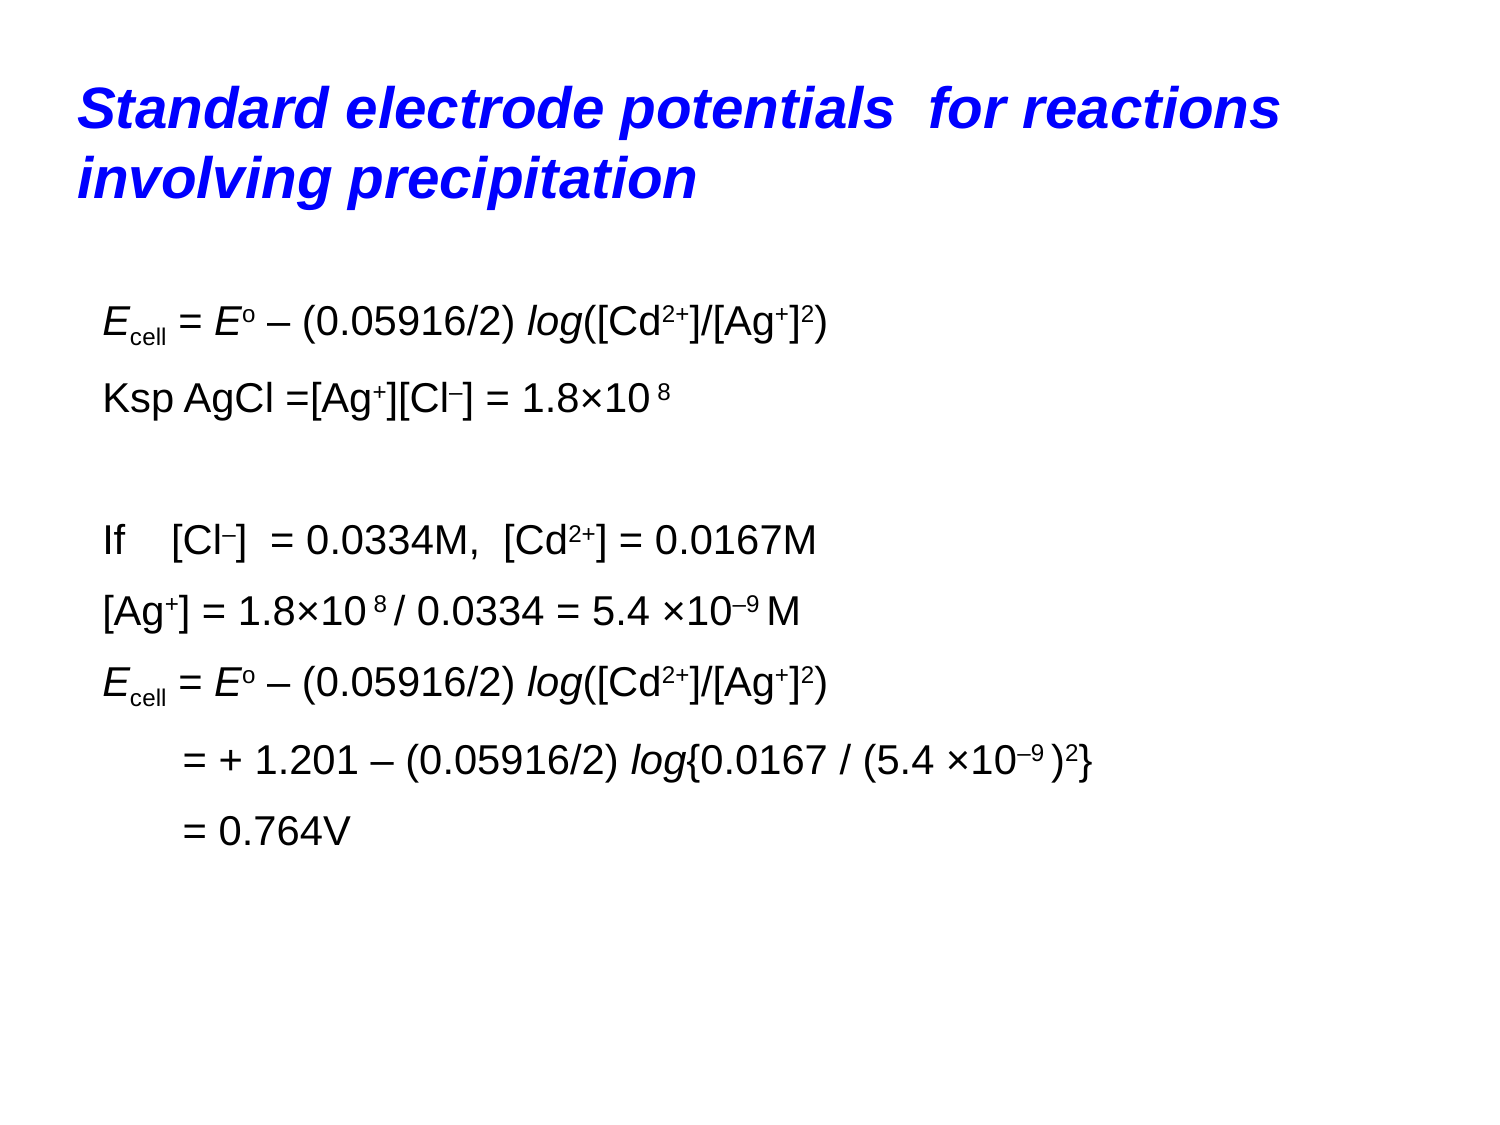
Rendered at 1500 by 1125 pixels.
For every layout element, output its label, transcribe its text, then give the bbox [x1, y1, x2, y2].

text_box Ecell = Eo – (0.05916/2) log([Cd2+]/[Ag+]2) Ksp AgCl =[Ag+][Cl–] = 1.8×10 8 If [Cl–] = 0.0334M, [Cd2+] = 0.0167M [Ag+] = 1.8×10 8 / 0.0334 = 5.4 ×10–9 M Ecell = Eo – (0.05916/2) log([Cd2+]/[Ag+]2) = + 1.201 – (0.05916/2) log{0.0167 / (5.4 ×10–9 )2} = 0.764V [87, 218, 1313, 932]
text_box Standard electrode potentials for reactions involving precipitation [62, 62, 1325, 218]
